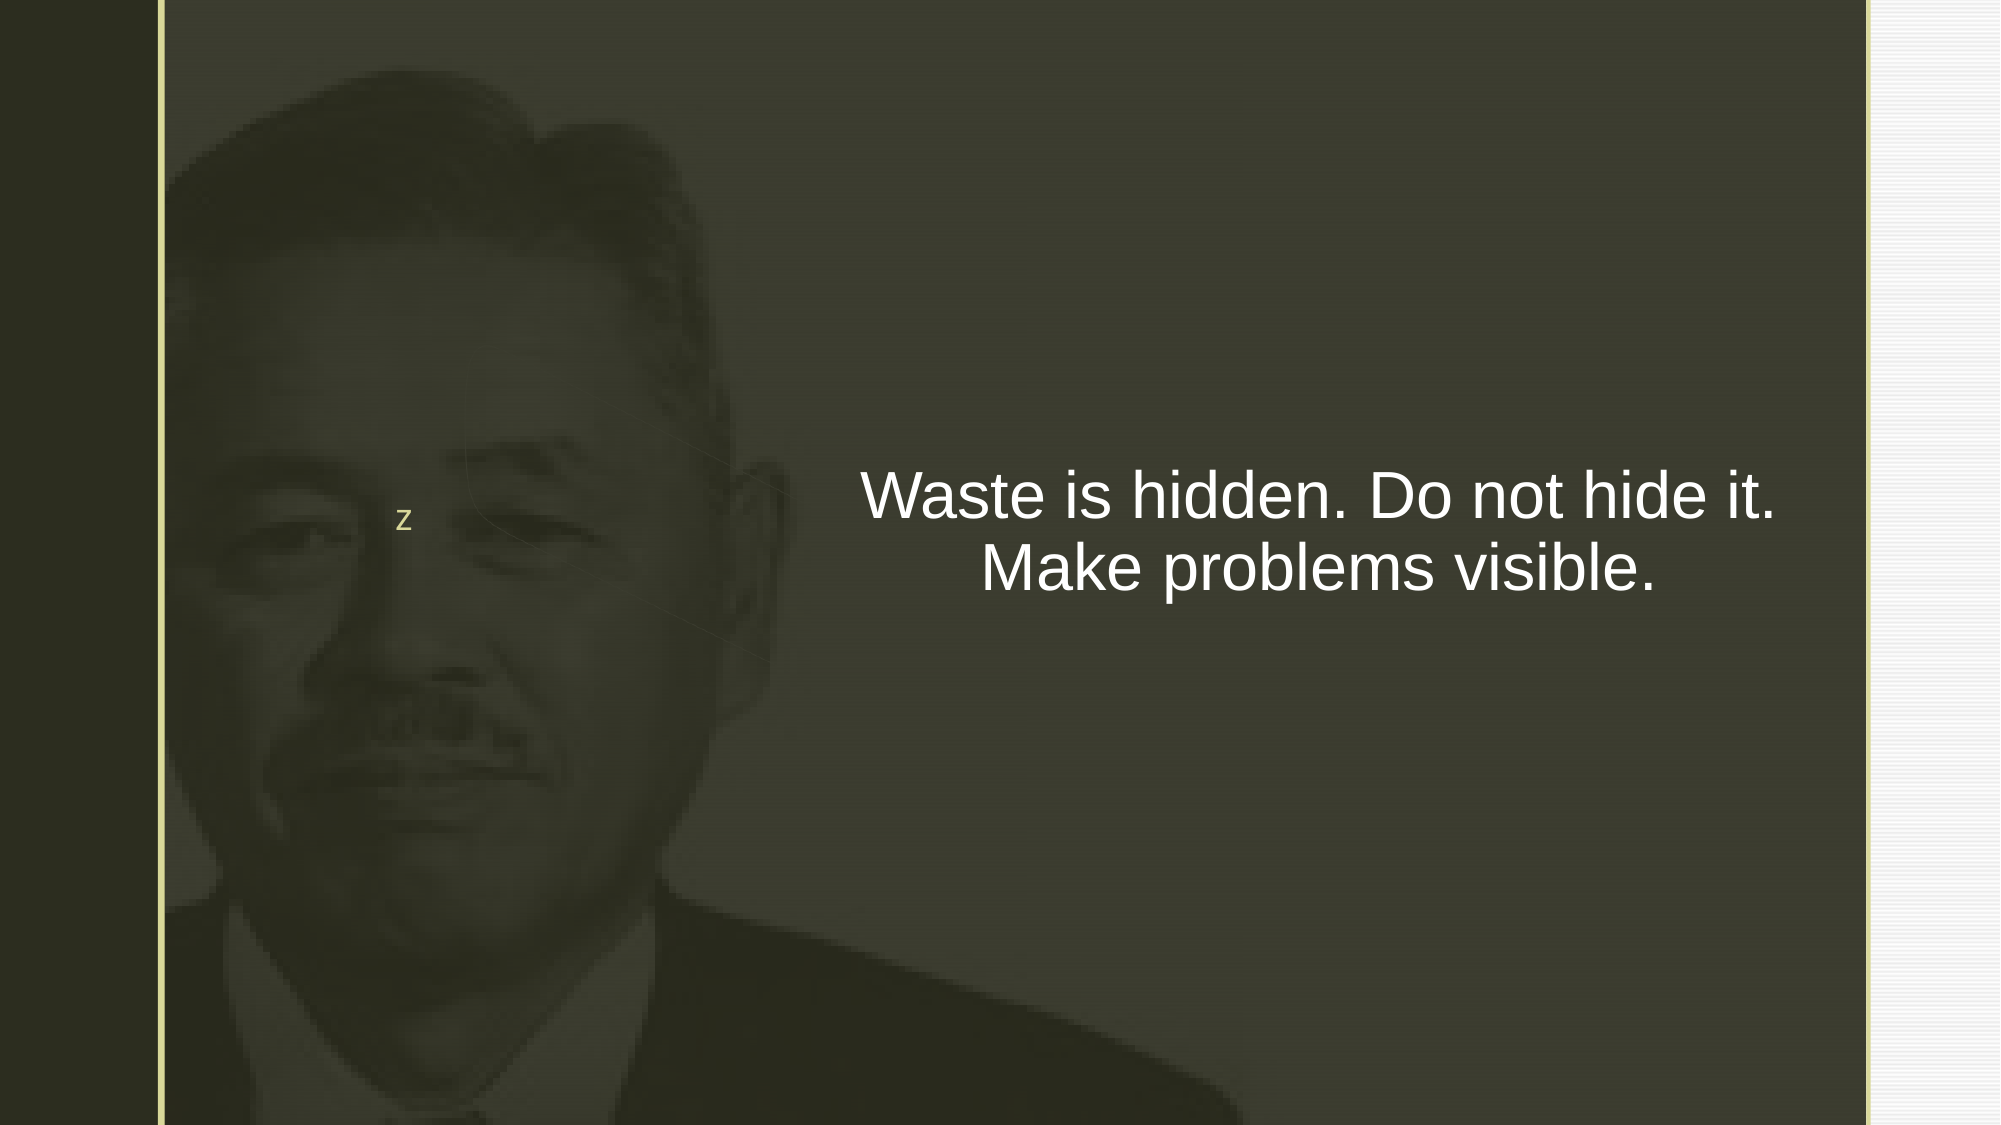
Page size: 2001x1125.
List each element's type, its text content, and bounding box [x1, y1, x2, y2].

title Waste is hidden. Do not hide it. Make problems visible. [805, 171, 1835, 894]
picture [1871, 0, 2001, 1125]
